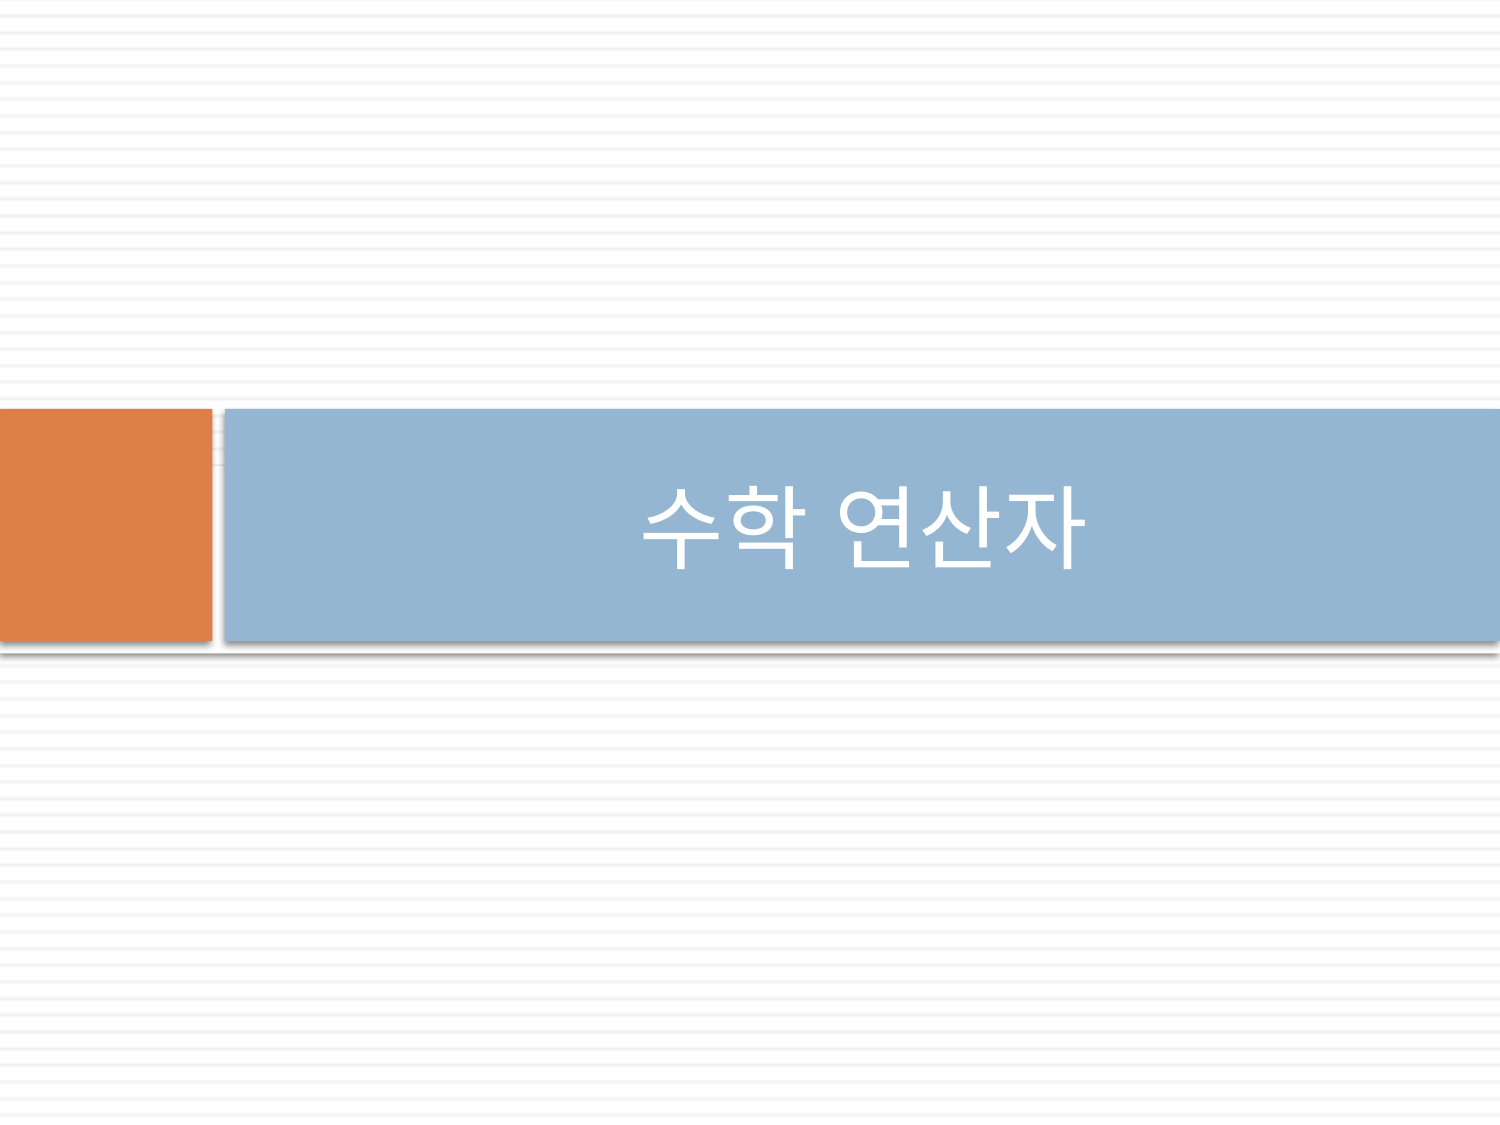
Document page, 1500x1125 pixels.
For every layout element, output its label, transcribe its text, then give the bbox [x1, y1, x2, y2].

title 수학 연산자 [238, 444, 1489, 607]
